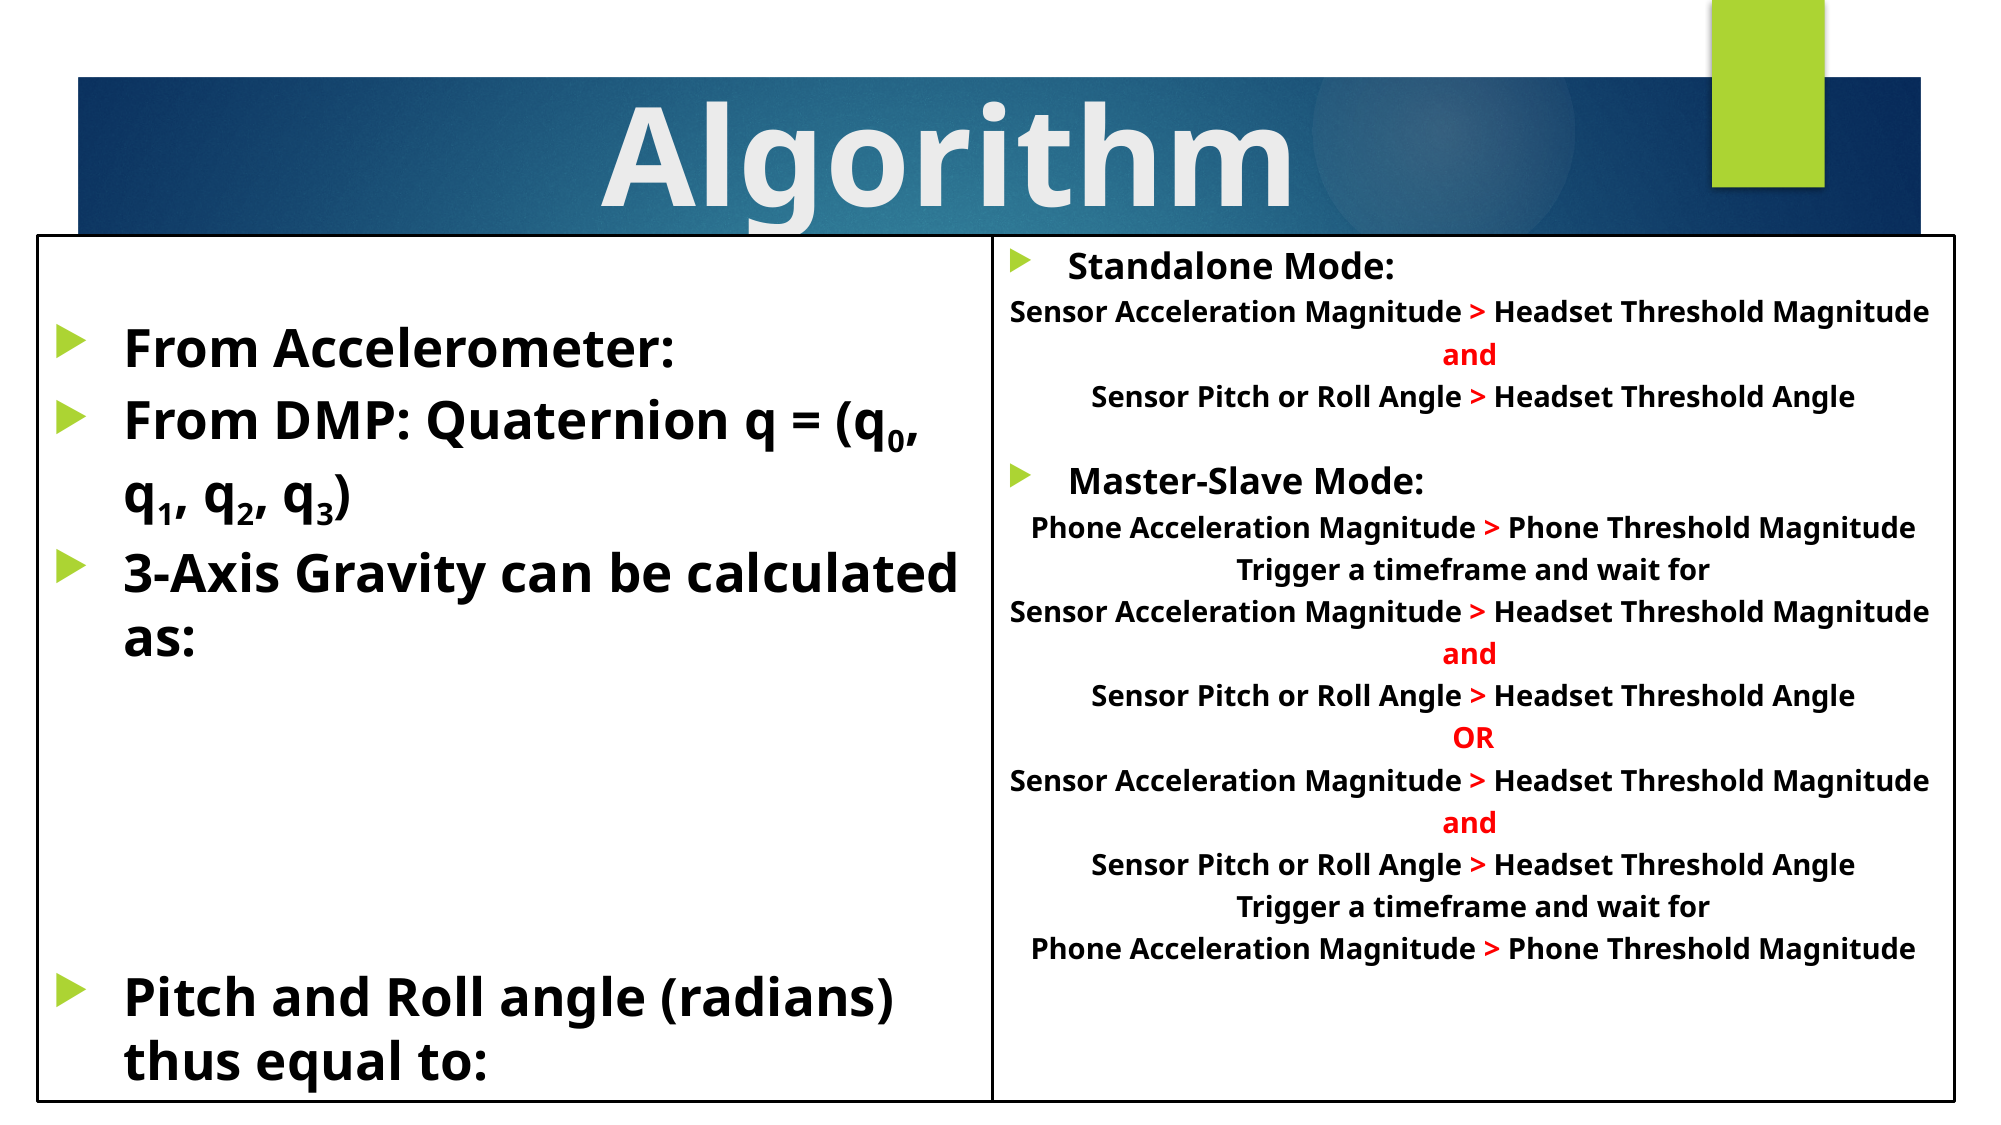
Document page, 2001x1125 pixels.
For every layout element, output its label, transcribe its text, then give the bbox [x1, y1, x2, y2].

list Standalone Mode: Sensor Acceleration Magnitude > Headset Threshold Magnitude and Sensor Pitch or Roll Angle > Headset Threshold Angle Master-Slave Mode: Phone Acceleration Magnitude > Phone Threshold Magnitude Trigger a timeframe and wait for Sensor Acceleration Magnitude > Headset Threshold Magnitude and Sensor Pitch or Roll Angle > Headset Threshold Angle OR Sensor Acceleration Magnitude > Headset Threshold Magnitude and Sensor Pitch or Roll Angle > Headset Threshold Angle Trigger a timeframe and wait for Phone Acceleration Magnitude > Phone Threshold Magnitude [991, 234, 1956, 1103]
title Algorithm [232, 93, 1670, 210]
